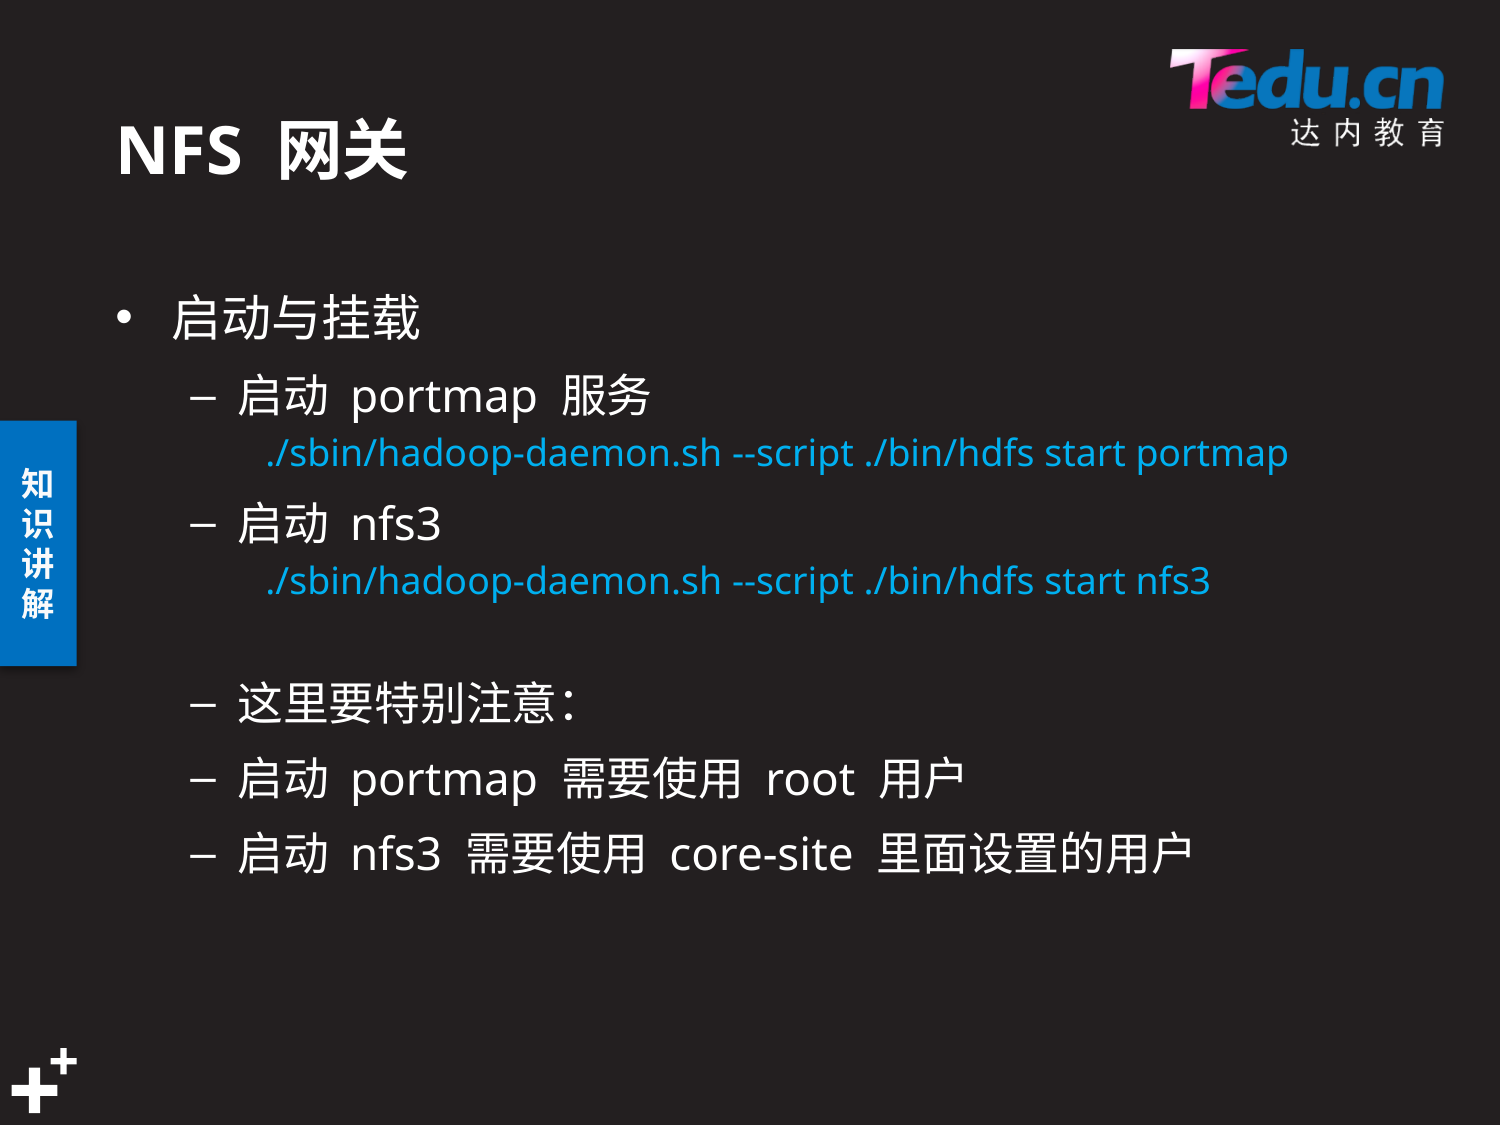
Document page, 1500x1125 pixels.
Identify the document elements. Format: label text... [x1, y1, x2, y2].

list 启动与挂载 启动 portmap 服务 ./sbin/hadoop-daemon.sh --script ./bin/hdfs start portmap 启动 nfs3 ./sbin/hadoop-daemon.sh --script ./bin/hdfs start nfs3 这里要特别注意： 启动 portmap 需要使用 root 用户 启动 nfs3 需要使用 core-site 里面设置的用户 [100, 267, 1349, 908]
title NFS 网关 [100, 89, 1211, 207]
picture [1157, 35, 1459, 162]
